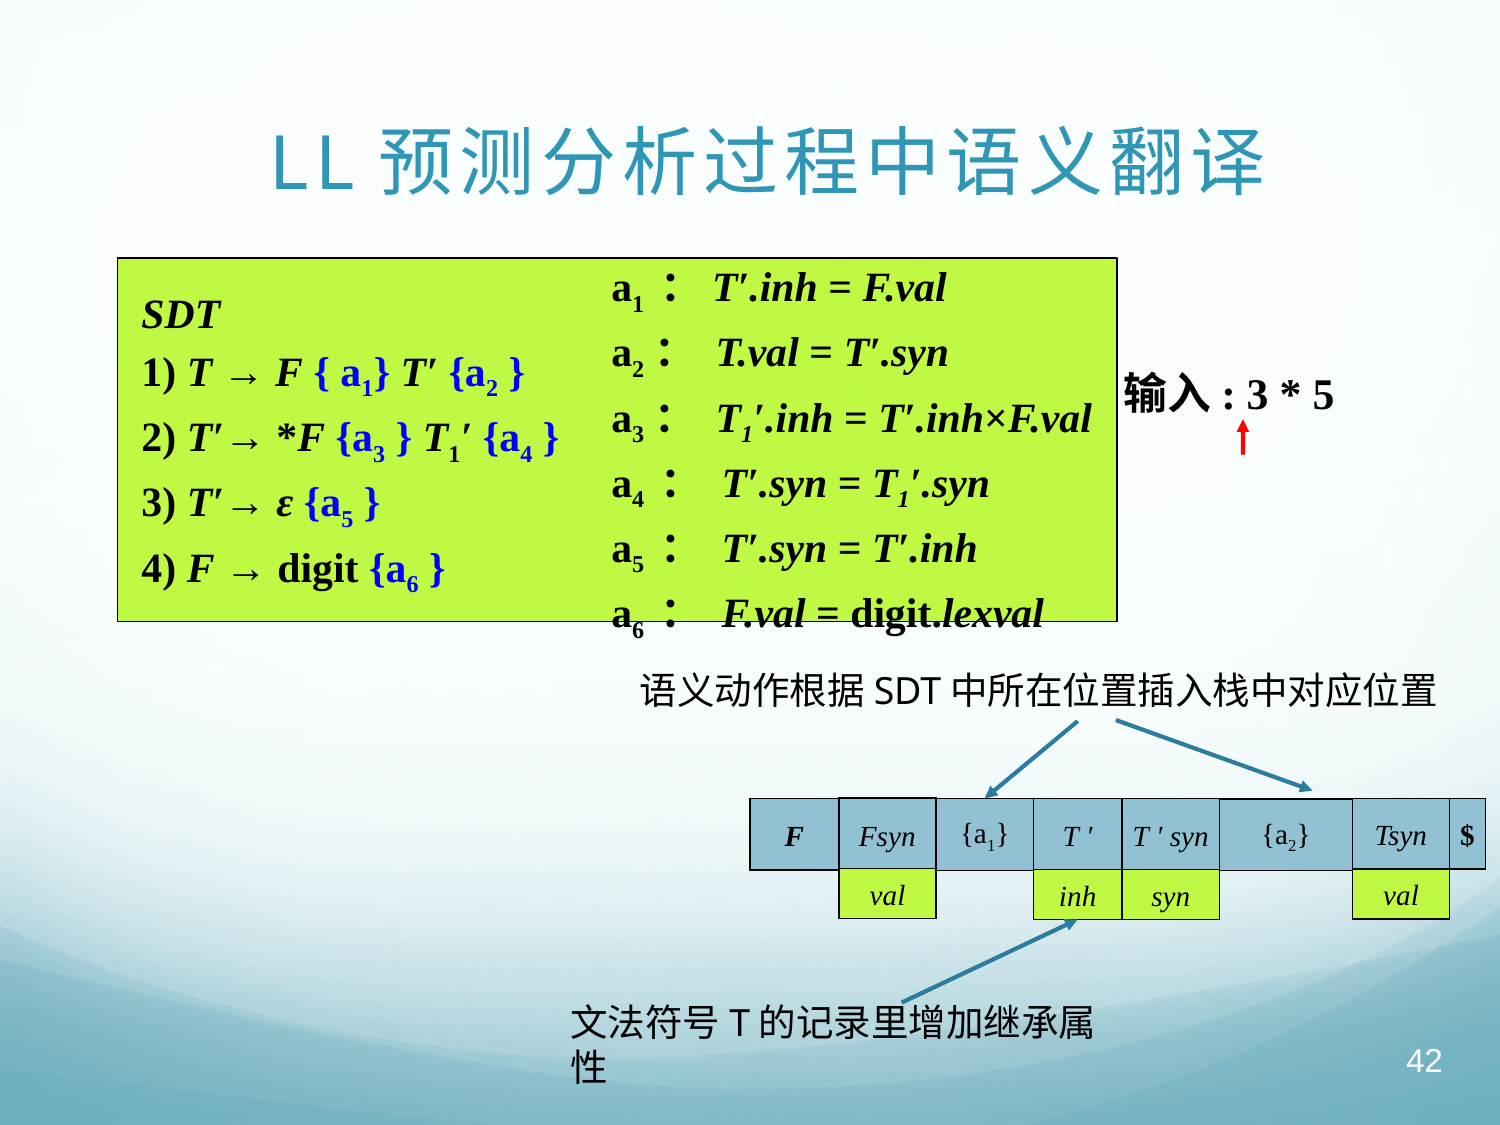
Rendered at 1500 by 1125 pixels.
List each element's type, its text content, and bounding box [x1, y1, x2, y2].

slide_number 42 [1295, 1029, 1459, 1090]
text_box syn [1123, 869, 1220, 920]
text_box inh [1033, 869, 1123, 920]
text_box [1115, 719, 1313, 792]
text_box {a2} [1220, 799, 1353, 871]
text_box 文法符号T的记录里增加继承属性 [555, 991, 1138, 1097]
text_box {a1} [937, 798, 1033, 871]
title LL预测分析过程中语义翻译 [117, 81, 1419, 213]
text_box val [838, 868, 937, 919]
text_box 语义动作根据SDT中所在位置插入栈中对应位置 [624, 659, 1468, 720]
text_box val [1352, 869, 1450, 919]
text_box $ [1449, 798, 1486, 870]
text_box [1236, 419, 1250, 455]
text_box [116, 252, 1118, 623]
text_box Fsyn [838, 798, 937, 868]
text_box Tsyn [1352, 798, 1449, 869]
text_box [901, 919, 1079, 1004]
text_box 输入: 3 * 5 [1134, 358, 1445, 426]
text_box T ′ [1033, 798, 1123, 869]
text_box T ′ syn [1123, 802, 1220, 869]
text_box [984, 720, 1079, 799]
text_box F [749, 798, 838, 871]
